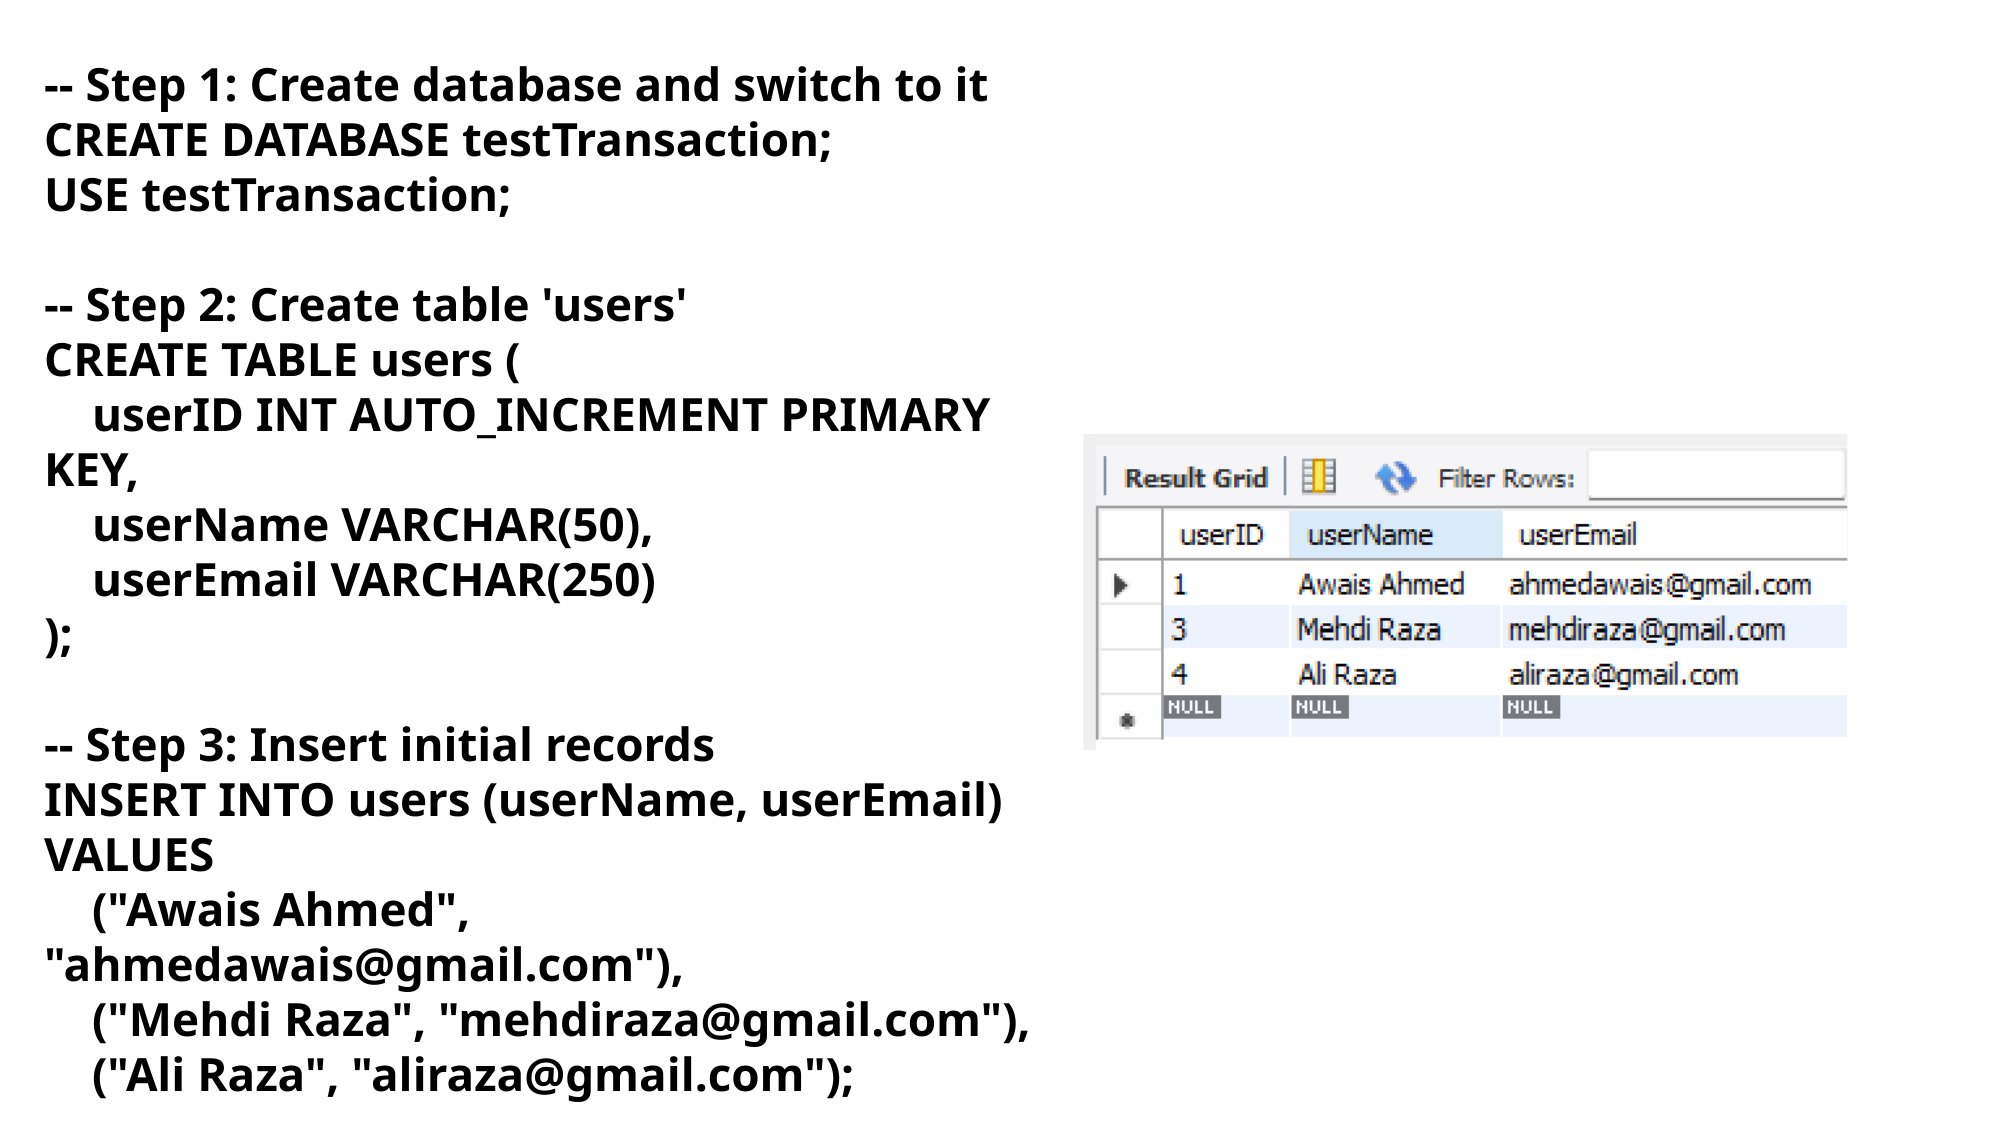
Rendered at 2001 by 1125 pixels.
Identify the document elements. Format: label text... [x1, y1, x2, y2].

picture [1082, 434, 1848, 751]
text_box -- Step 1: Create database and switch to it CREATE DATABASE testTransaction; USE testTransaction; -- Step 2: Create table 'users' CREATE TABLE users ( userID INT AUTO_INCREMENT PRIMARY KEY, userName VARCHAR(50), userEmail VARCHAR(250) ); -- Step 3: Insert initial records INSERT INTO users (userName, userEmail) VALUES ("Awais Ahmed", "ahmedawais@gmail.com"), ("Mehdi Raza", "mehdiraza@gmail.com"), ("Ali Raza", "aliraza@gmail.com"); [29, 48, 1054, 1108]
